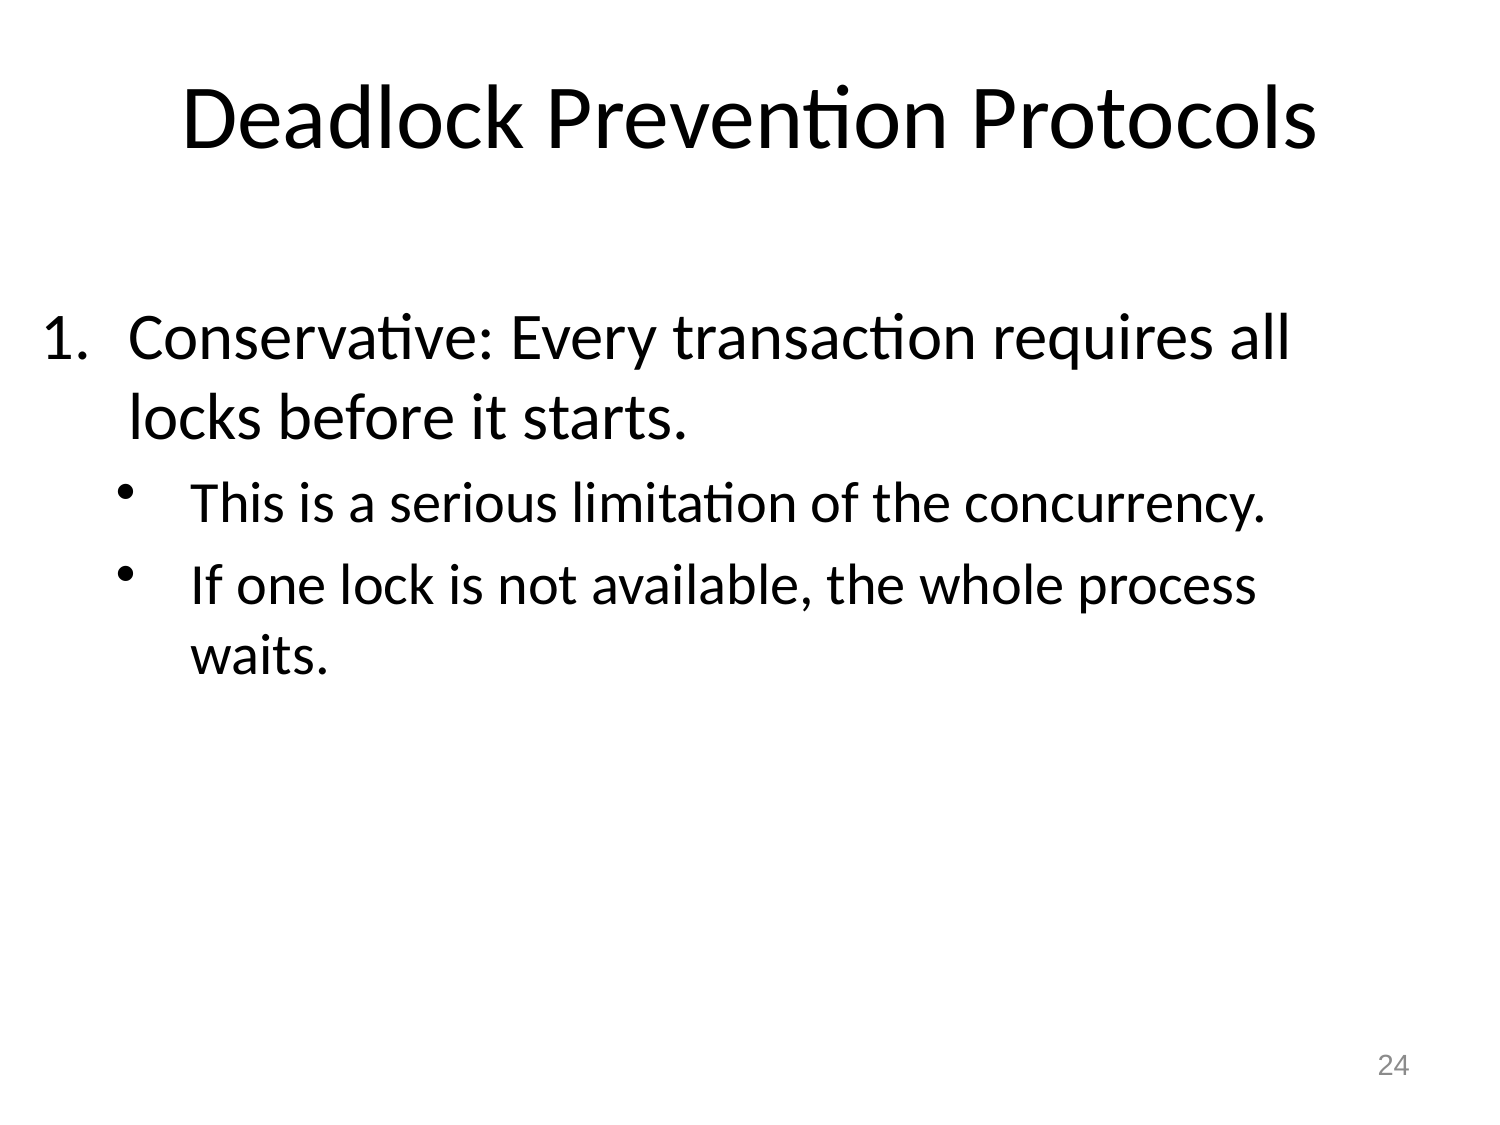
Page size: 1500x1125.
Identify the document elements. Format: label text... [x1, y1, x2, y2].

title Deadlock Prevention Protocols [75, 37, 1427, 187]
list Conservative: Every transaction requires all locks before it starts. This is a serious limitation of the concurrency. If one lock is not available, the whole process waits. [25, 211, 1421, 1037]
slide_number 24 [1074, 1024, 1425, 1103]
